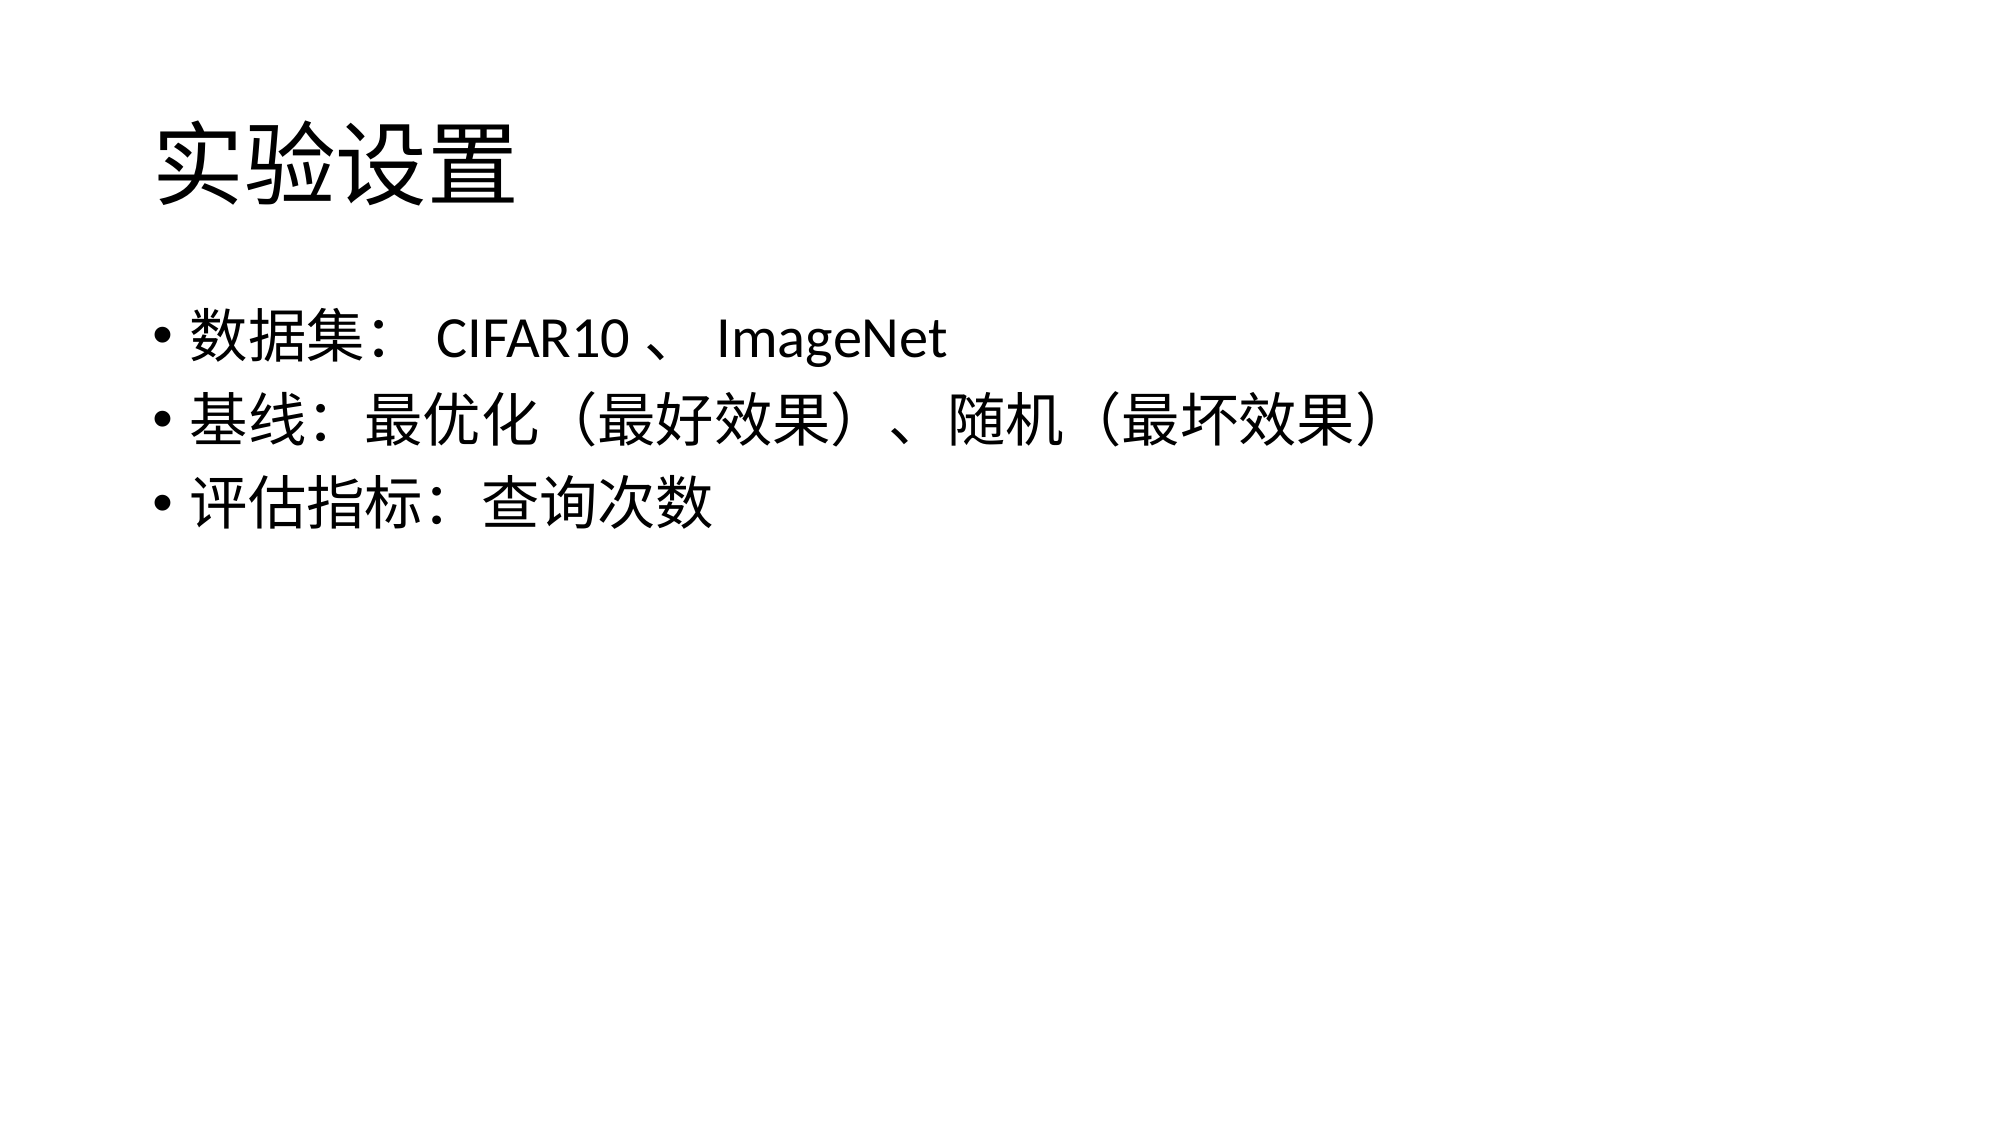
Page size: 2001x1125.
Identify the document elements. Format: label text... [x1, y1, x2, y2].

title 实验设置 [137, 59, 1863, 278]
list 数据集：CIFAR10、ImageNet 基线：最优化（最好效果）、随机（最坏效果） 评估指标：查询次数 [137, 299, 1863, 1014]
